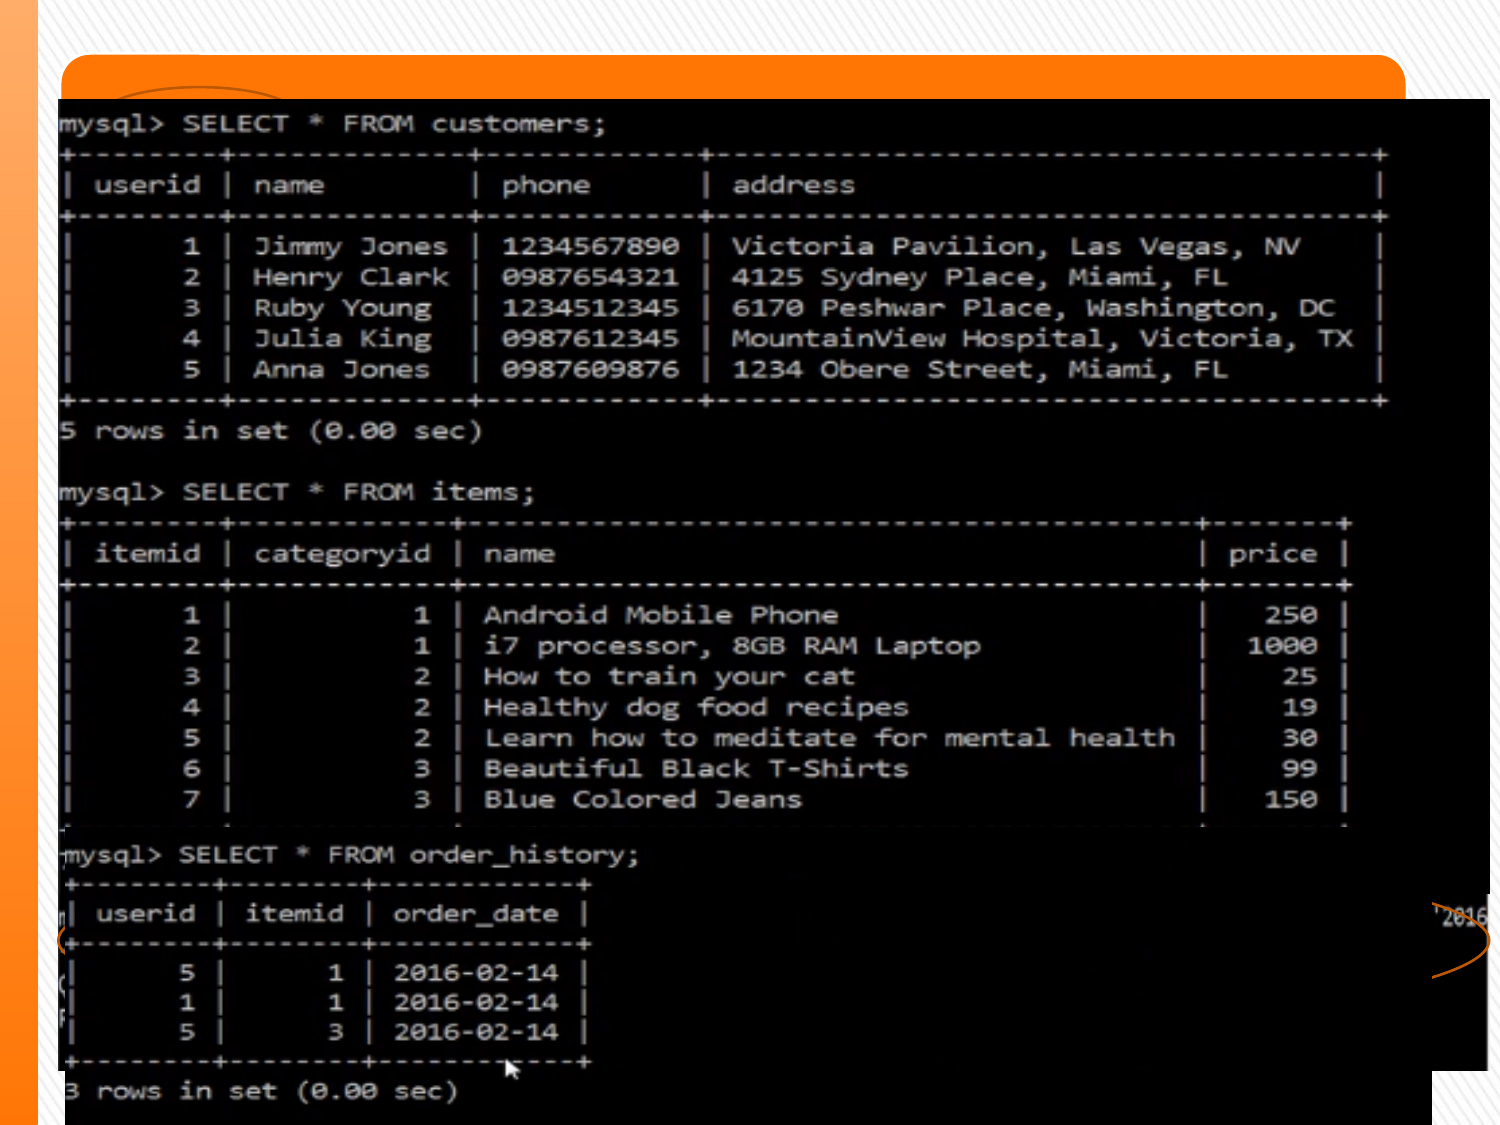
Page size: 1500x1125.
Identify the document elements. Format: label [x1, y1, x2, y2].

text_box [58, 99, 1490, 1125]
text_box [59, 53, 1408, 96]
picture [37, 0, 1500, 1125]
